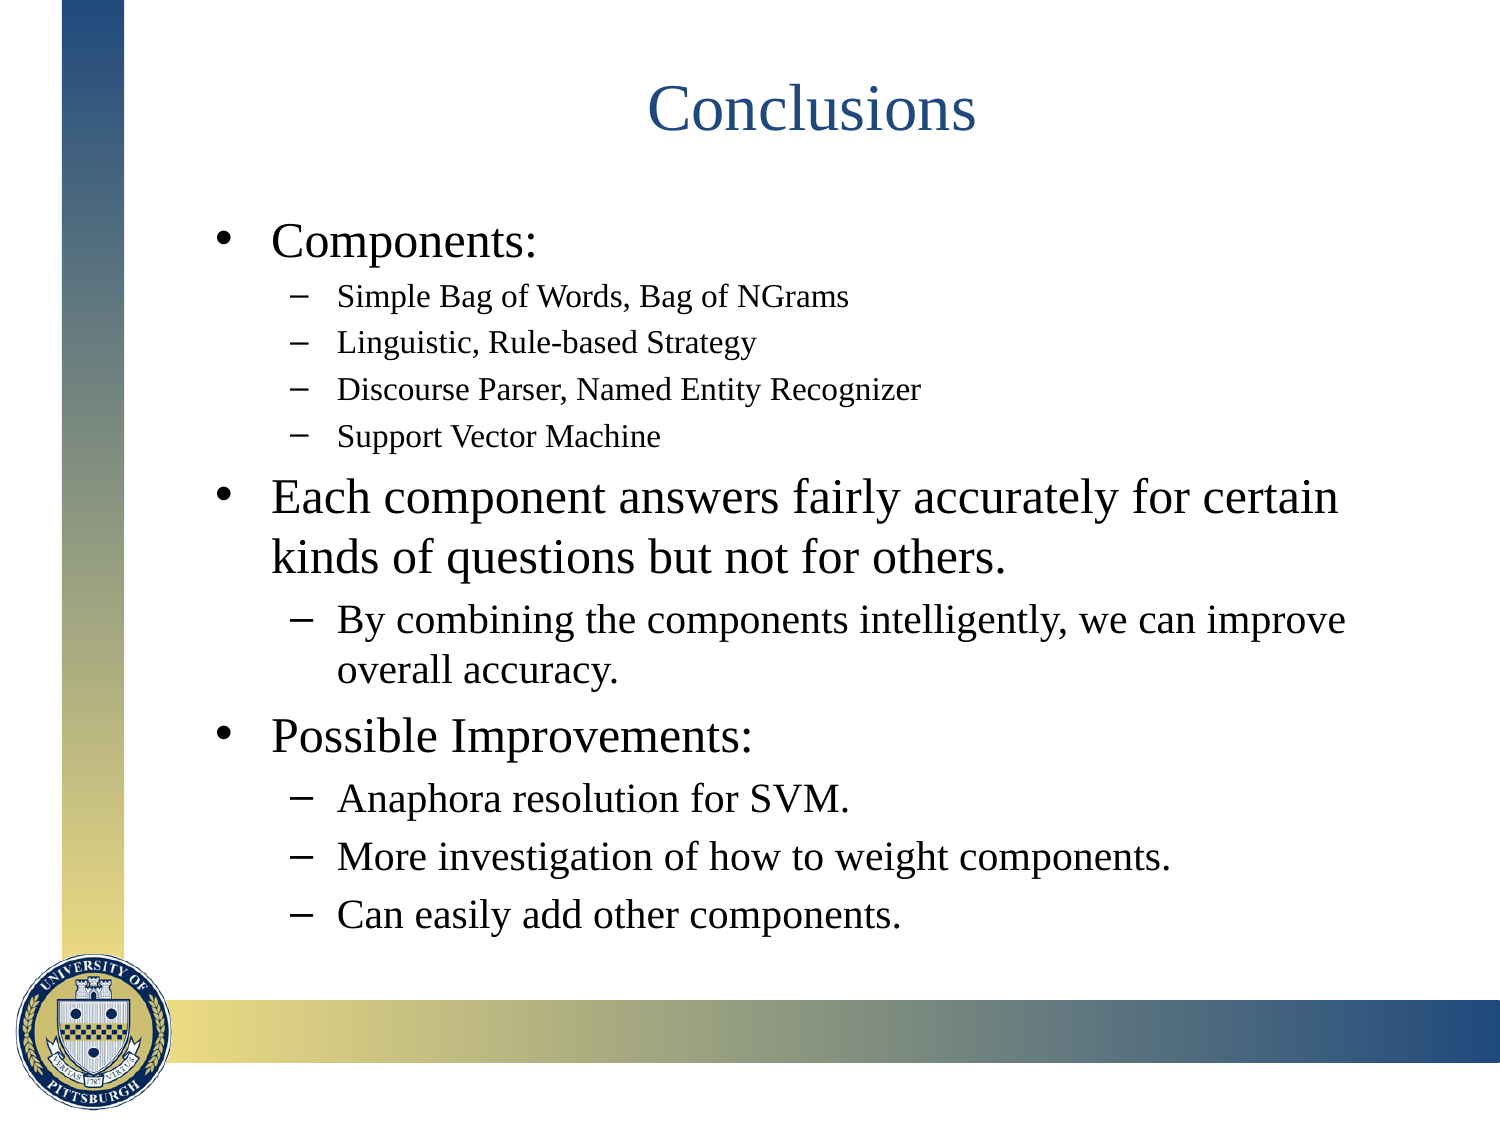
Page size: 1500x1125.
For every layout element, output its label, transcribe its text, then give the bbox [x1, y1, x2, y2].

list Components: Simple Bag of Words, Bag of NGrams Linguistic, Rule-based Strategy Discourse Parser, Named Entity Recognizer Support Vector Machine Each component answers fairly accurately for certain kinds of questions but not for others. By combining the components intelligently, we can improve overall accuracy. Possible Improvements: Anaphora resolution for SVM. More investigation of how to weight components. Can easily add other components. [200, 200, 1425, 979]
text_box [60, 0, 126, 948]
title Conclusions [200, 45, 1425, 163]
text_box [180, 998, 1500, 1065]
picture [11, 949, 176, 1113]
